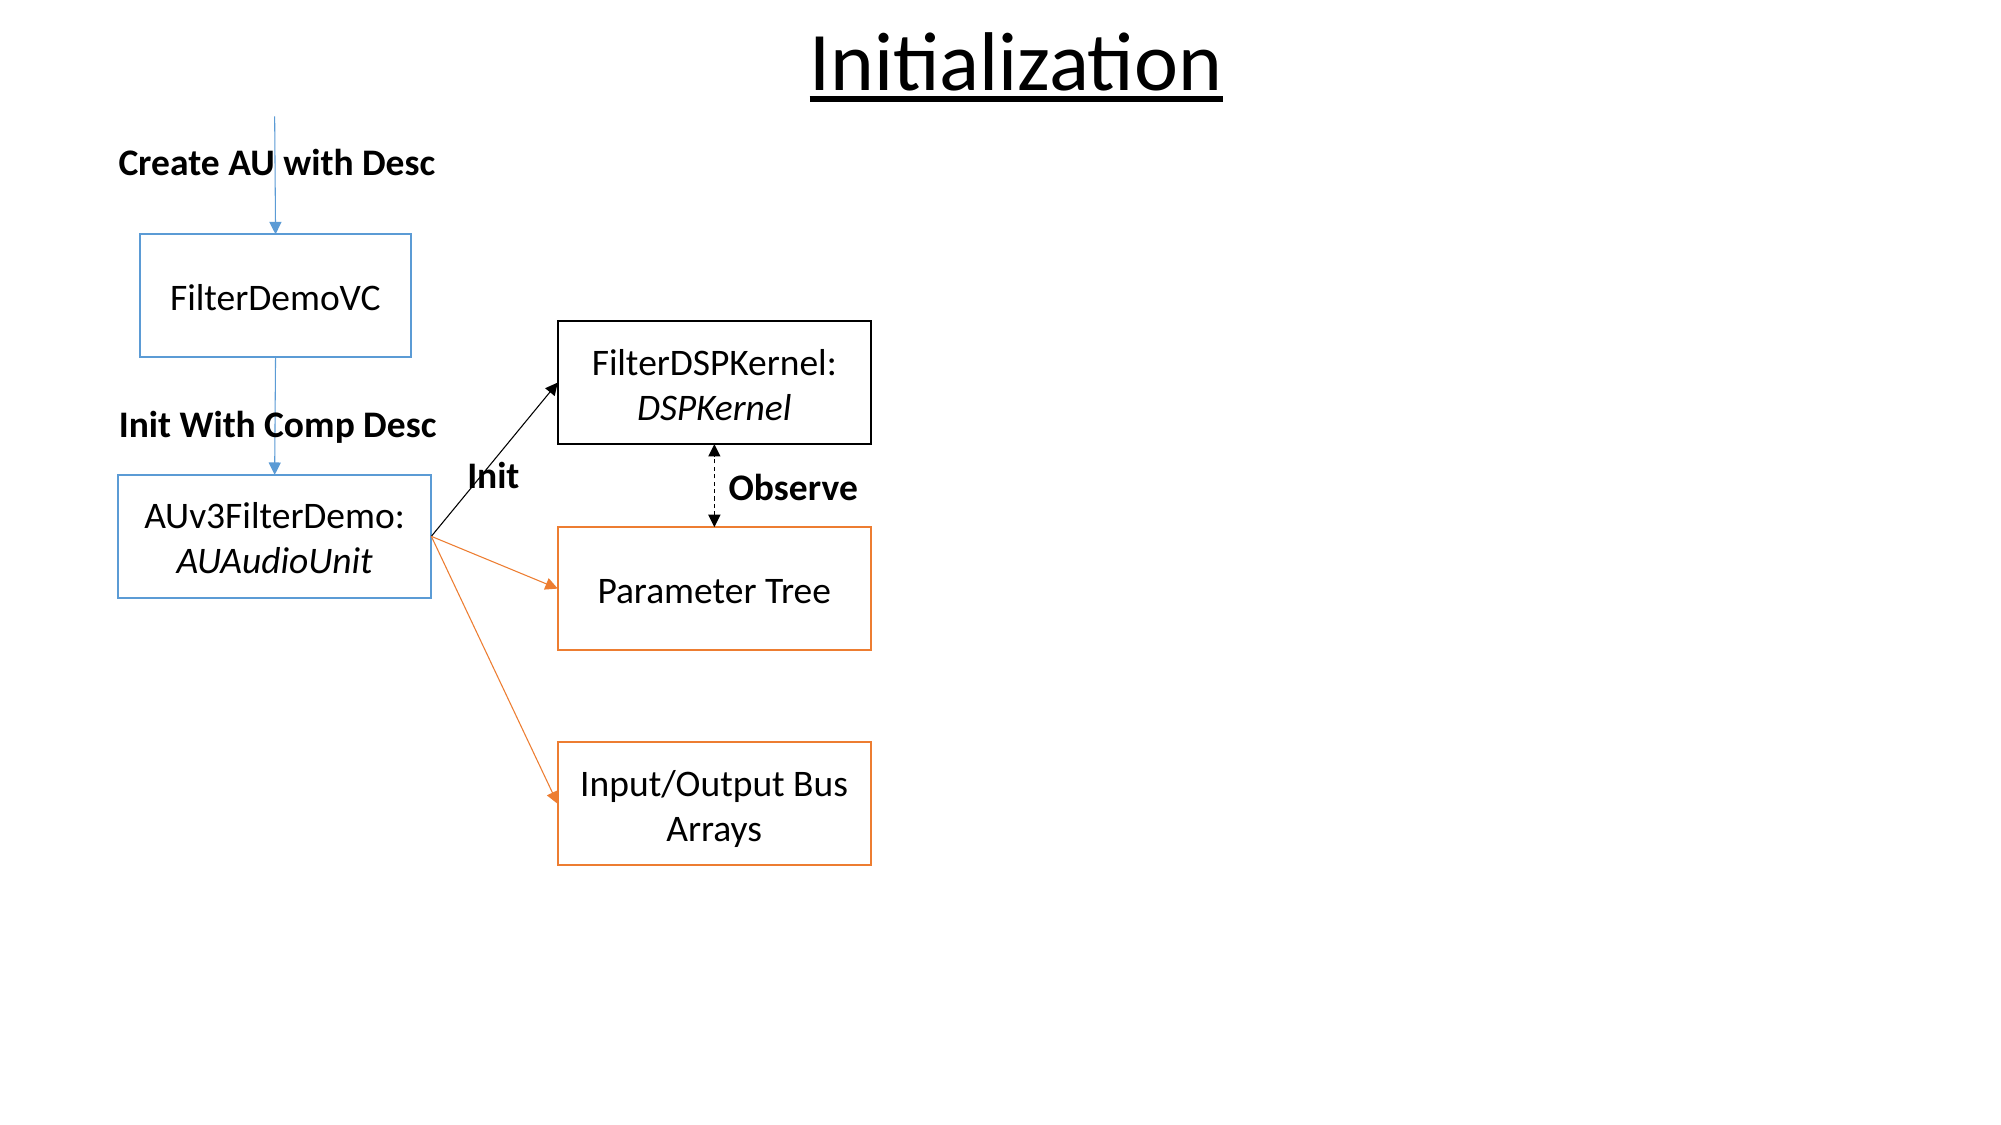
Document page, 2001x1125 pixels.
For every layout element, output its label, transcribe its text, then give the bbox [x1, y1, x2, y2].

text_box FilterDSPKernel: DSPKernel [557, 320, 872, 445]
text_box Initialization [794, 0, 1238, 115]
text_box Init With Comp Desc [104, 392, 274, 453]
text_box Parameter Tree [558, 526, 872, 651]
text_box Create AU with Desc [103, 130, 274, 191]
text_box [431, 589, 558, 804]
text_box Init With Comp Desc [276, 392, 431, 453]
text_box AUv3FilterDemo: AUAudioUnit [117, 474, 431, 599]
text_box Create AU with Desc [276, 130, 451, 191]
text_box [431, 536, 558, 589]
text_box FilterDemoVC [139, 233, 412, 358]
text_box Input/Output Bus Arrays [557, 741, 872, 866]
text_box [431, 382, 558, 536]
text_box Observe [715, 455, 874, 515]
